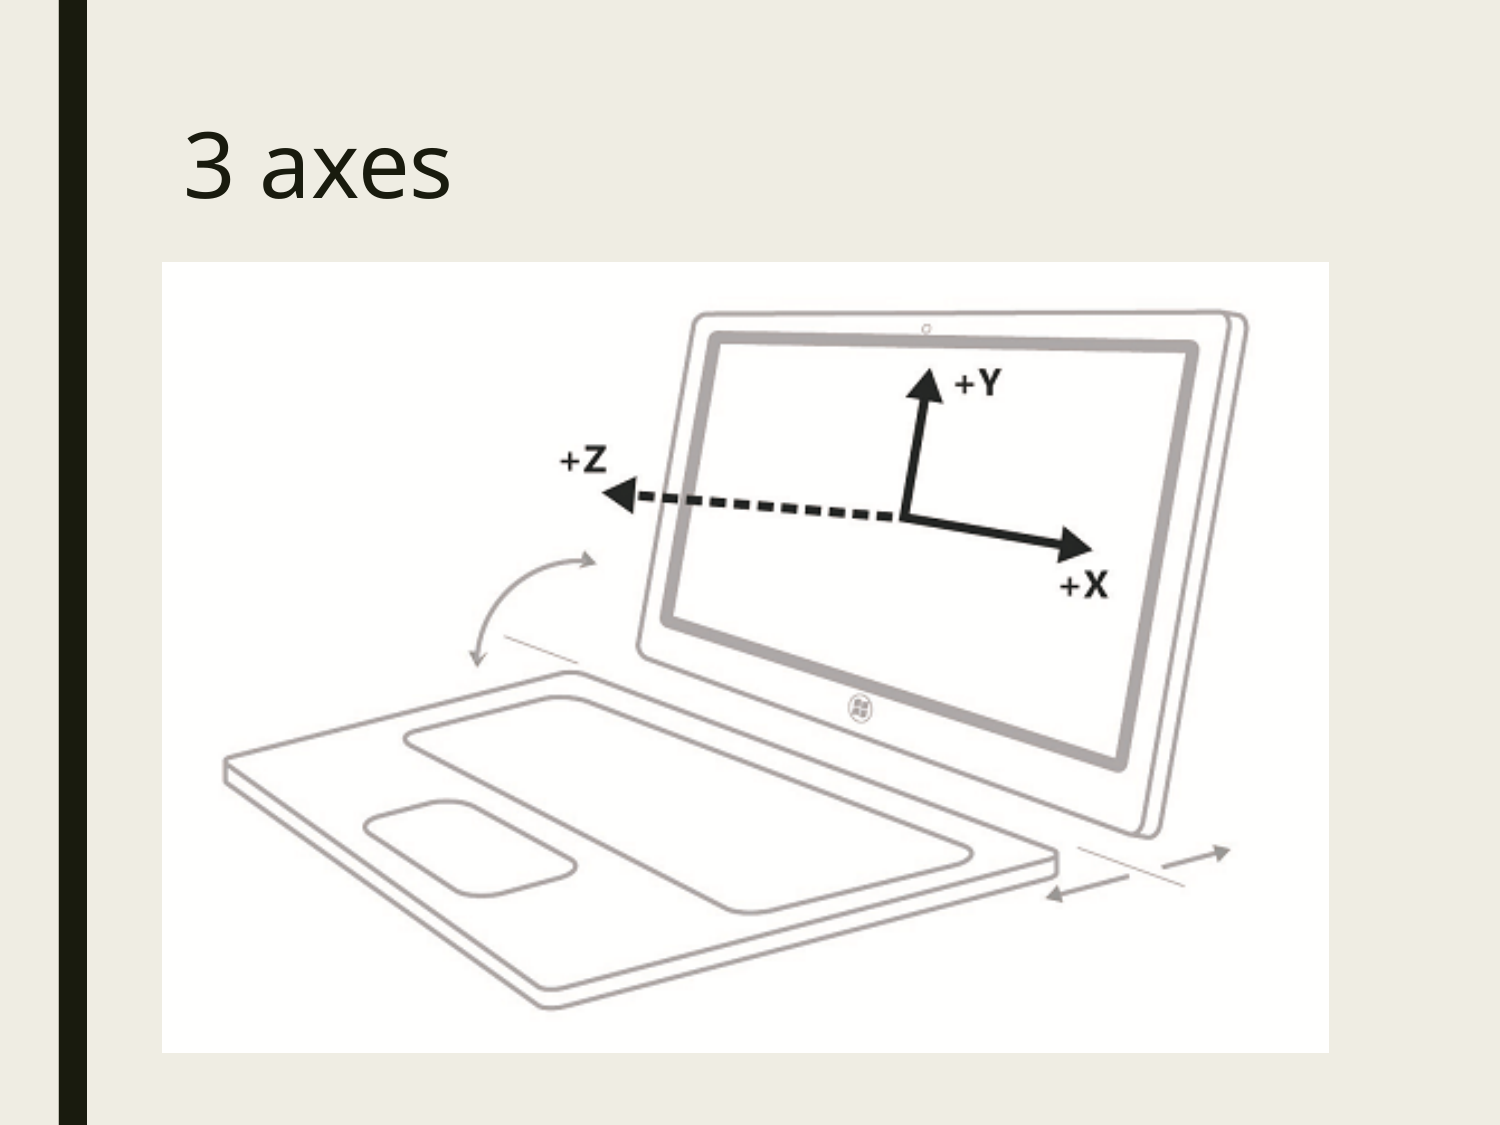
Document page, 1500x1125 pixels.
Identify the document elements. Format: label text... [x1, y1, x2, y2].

picture [162, 262, 1329, 1053]
title 3 axes [168, 112, 1351, 357]
